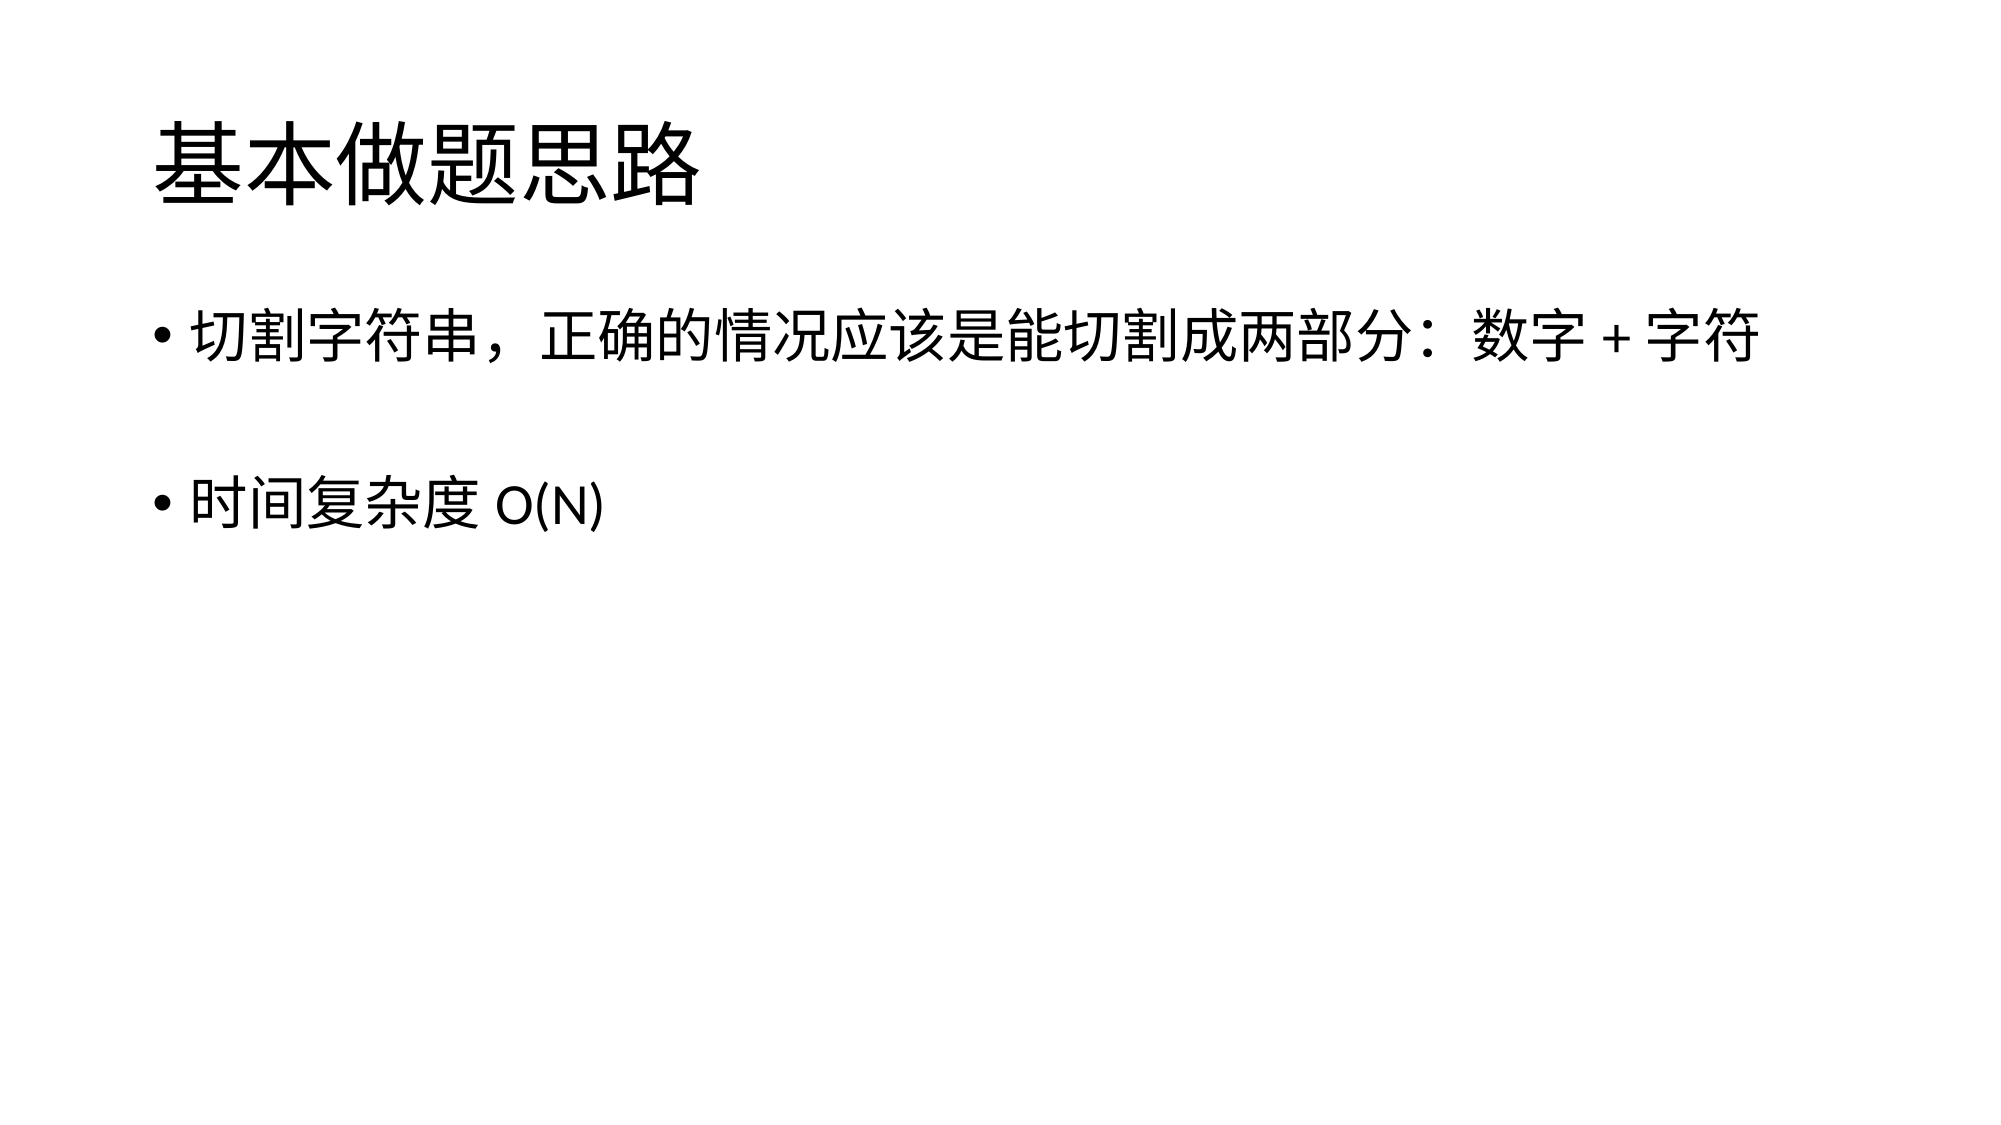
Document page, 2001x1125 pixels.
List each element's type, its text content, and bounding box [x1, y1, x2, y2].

list 切割字符串，正确的情况应该是能切割成两部分：数字+字符 时间复杂度O(N) [137, 299, 1863, 1014]
title 基本做题思路 [137, 59, 1863, 278]
